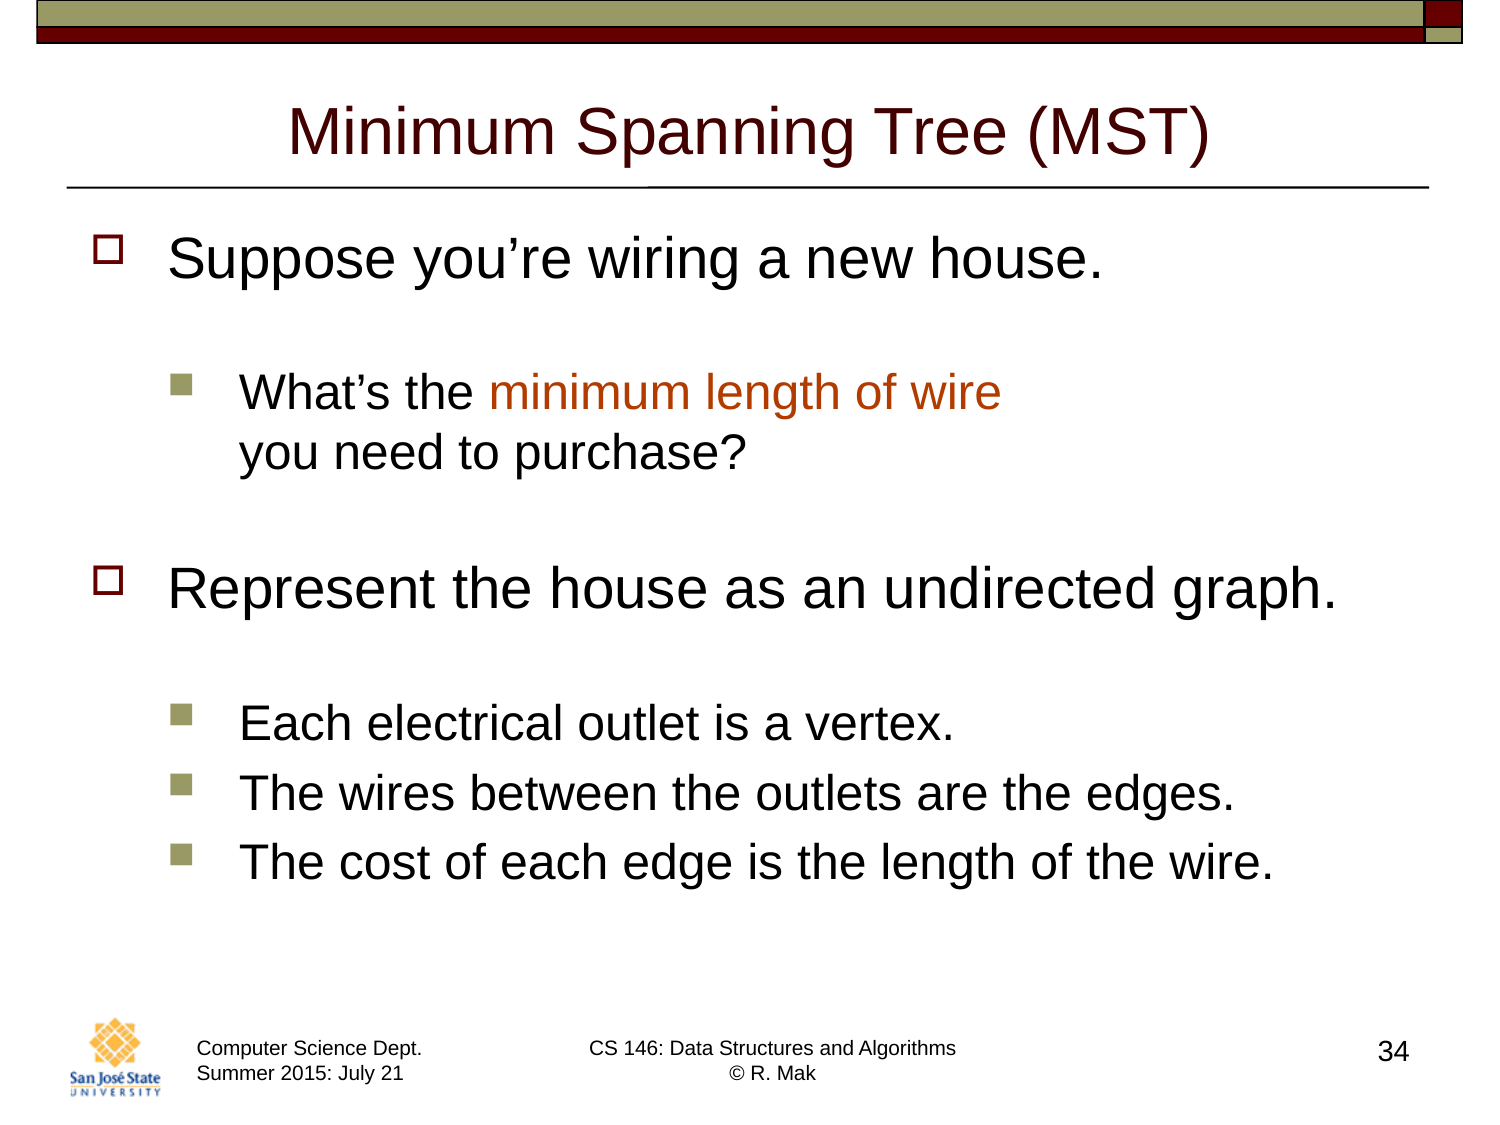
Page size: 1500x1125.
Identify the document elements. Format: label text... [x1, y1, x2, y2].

picture [60, 1012, 166, 1112]
title Minimum Spanning Tree (MST) [75, 67, 1425, 175]
slide_number 34 [1112, 1025, 1425, 1100]
list Suppose you’re wiring a new house. What’s the minimum length of wire you need to purchase? Represent the house as an undirected graph. Each electrical outlet is a vertex. The wires between the outlets are the edges. The cost of each edge is the length of the wire. [75, 212, 1425, 1006]
